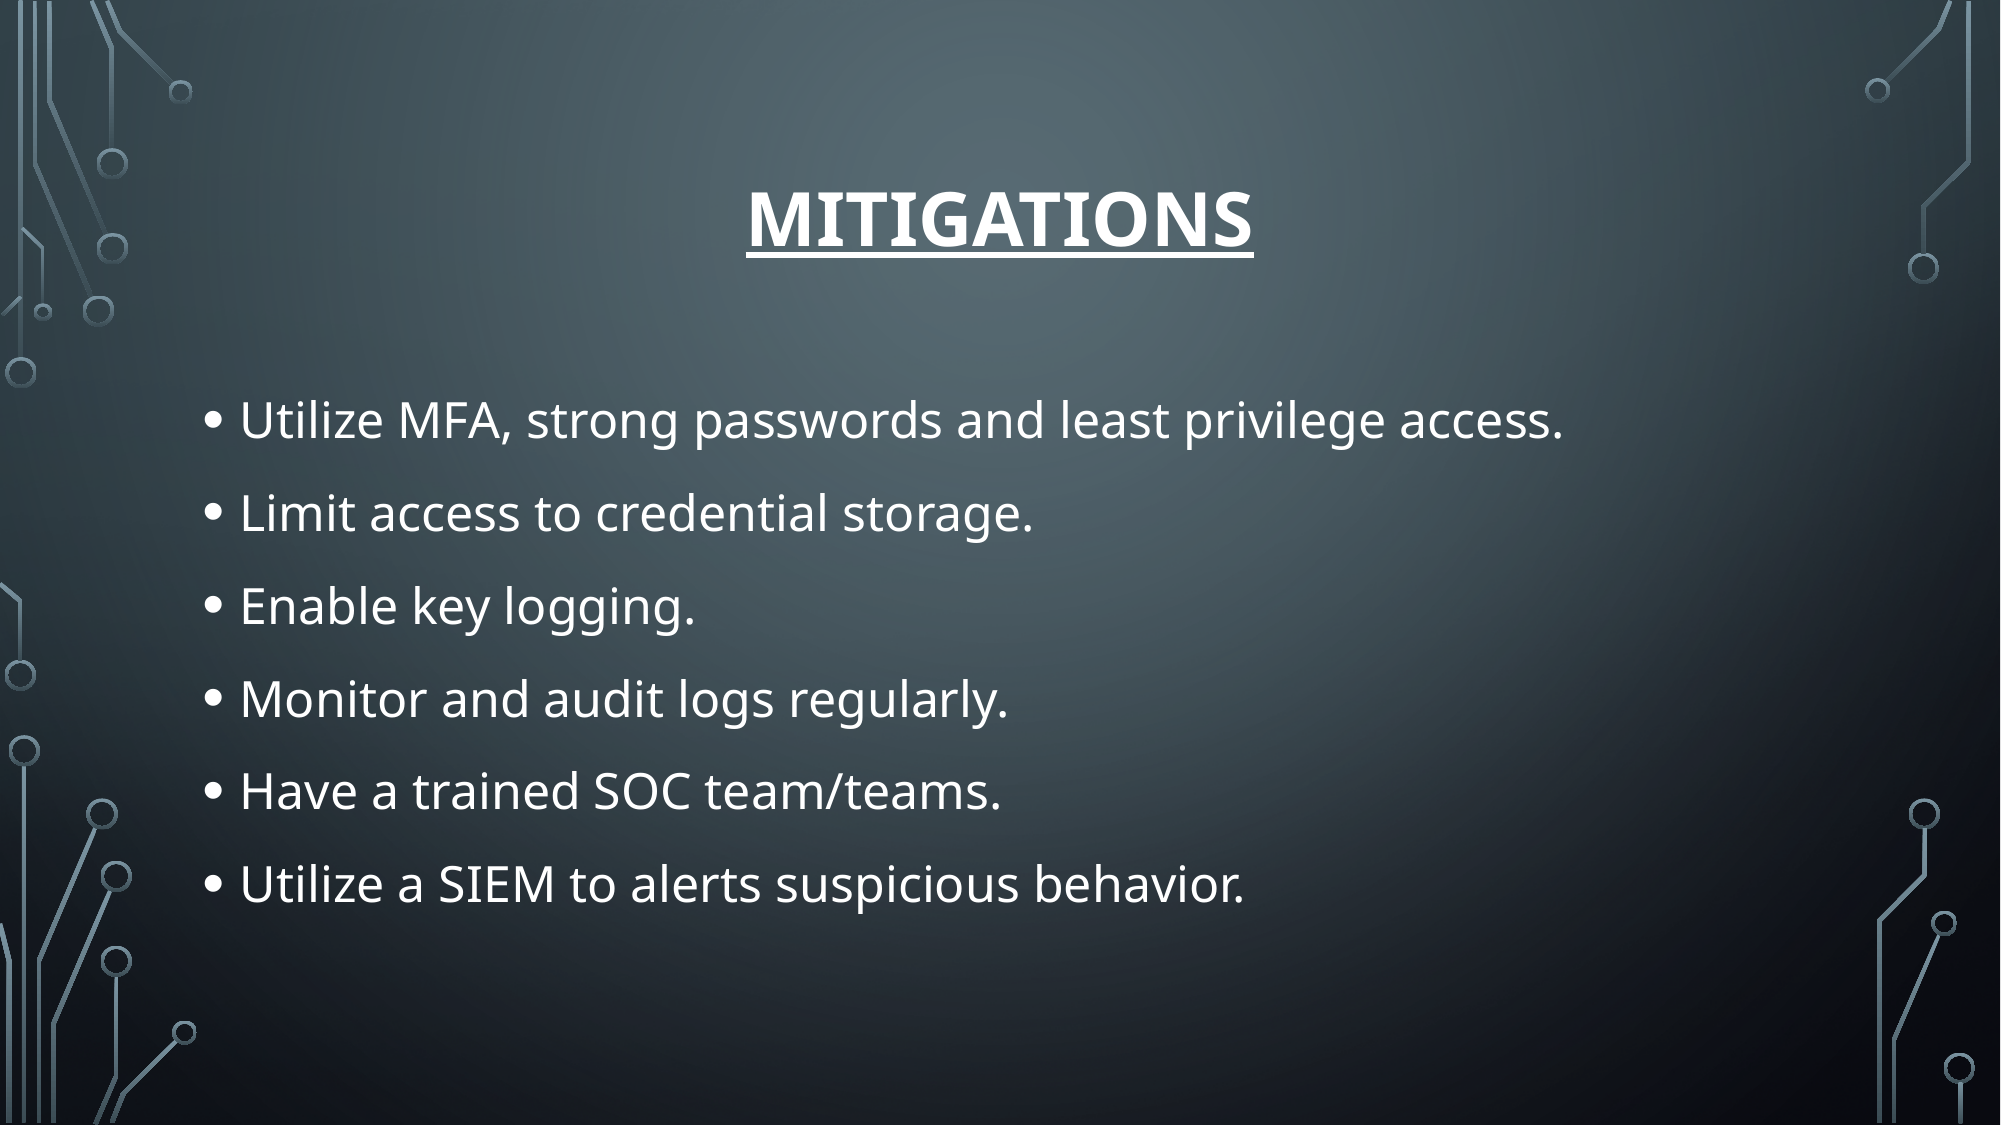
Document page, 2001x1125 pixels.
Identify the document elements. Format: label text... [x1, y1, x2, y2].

list Utilize MFA, strong passwords and least privilege access. Limit access to credential storage. Enable key logging. Monitor and audit logs regularly. Have a trained SOC team/teams. Utilize a SIEM to alerts suspicious behavior. [187, 369, 1813, 950]
title mitigations [187, 101, 1813, 344]
